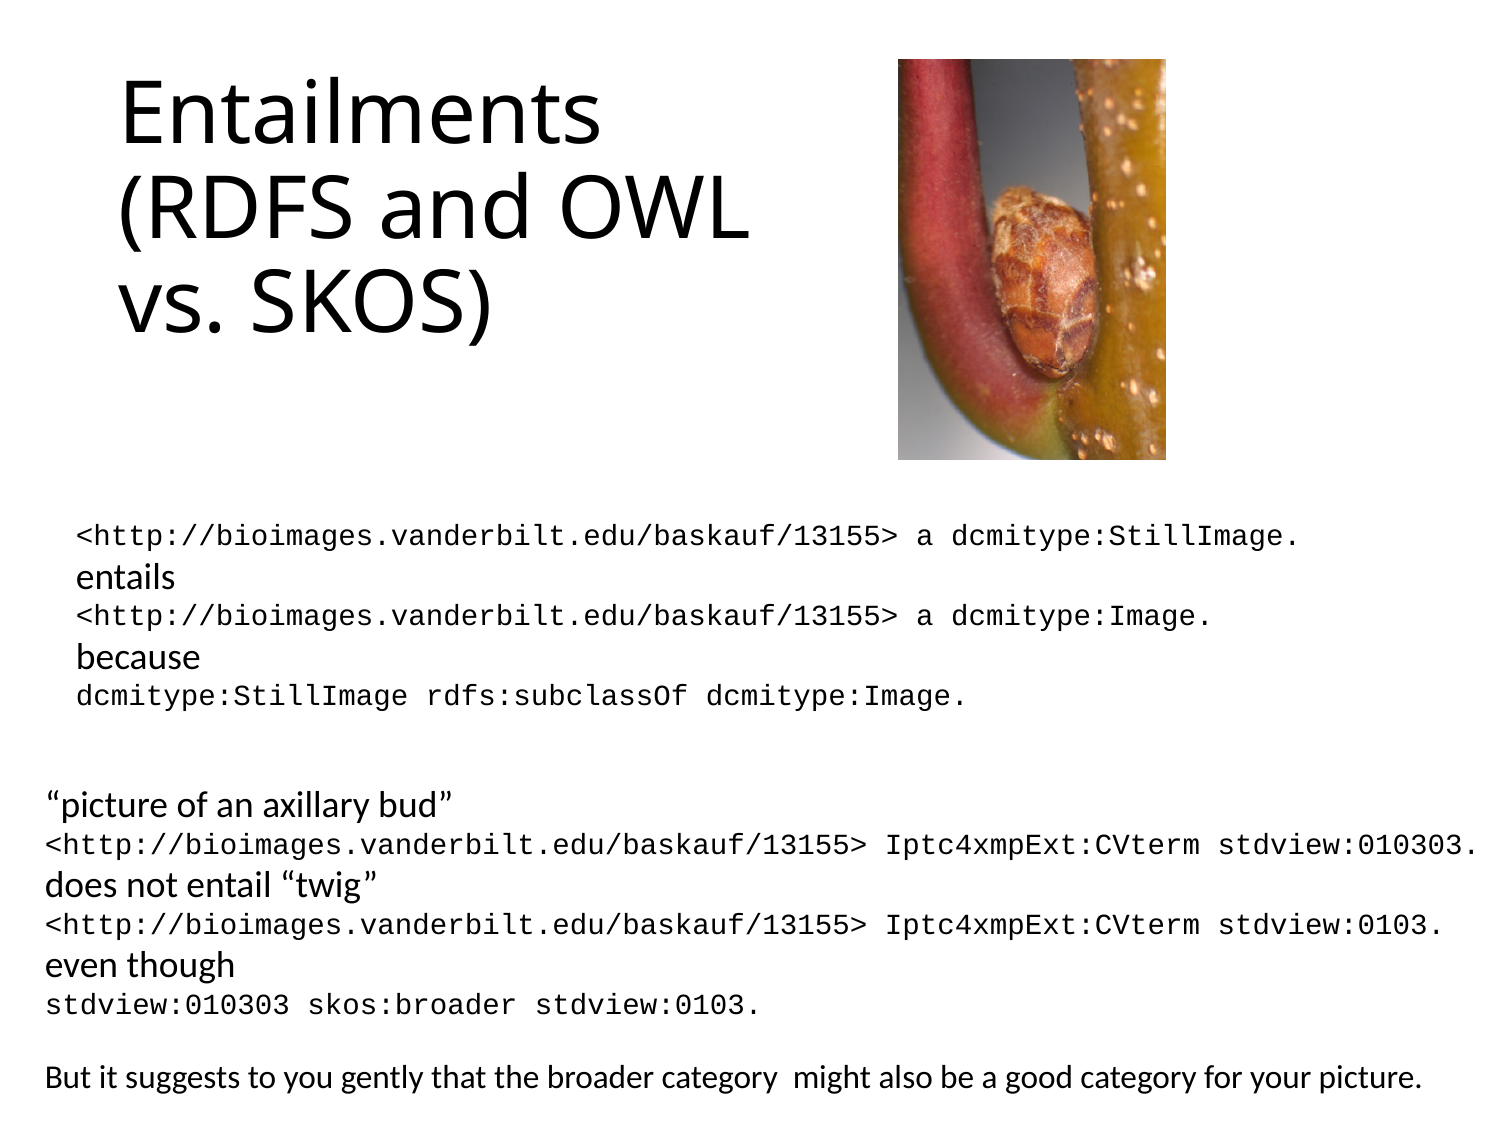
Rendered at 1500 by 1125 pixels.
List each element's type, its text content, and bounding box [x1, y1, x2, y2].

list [898, 59, 1166, 460]
text_box “picture of an axillary bud” <http://bioimages.vanderbilt.edu/baskauf/13155> Iptc4xmpExt:CVterm stdview:010303. does not entail “twig” <http://bioimages.vanderbilt.edu/baskauf/13155> Iptc4xmpExt:CVterm stdview:0103. even though stdview:010303 skos:broader stdview:0103. But it suggests to you gently that the broader category might also be a good category for your picture. [30, 772, 1495, 1103]
title Entailments (RDFS and OWL vs. SKOS) [103, 59, 850, 360]
text_box <http://bioimages.vanderbilt.edu/baskauf/13155> a dcmitype:StillImage. entails <http://bioimages.vanderbilt.edu/baskauf/13155> a dcmitype:Image. because dcmitype:StillImage rdfs:subclassOf dcmitype:Image. [61, 509, 1316, 754]
